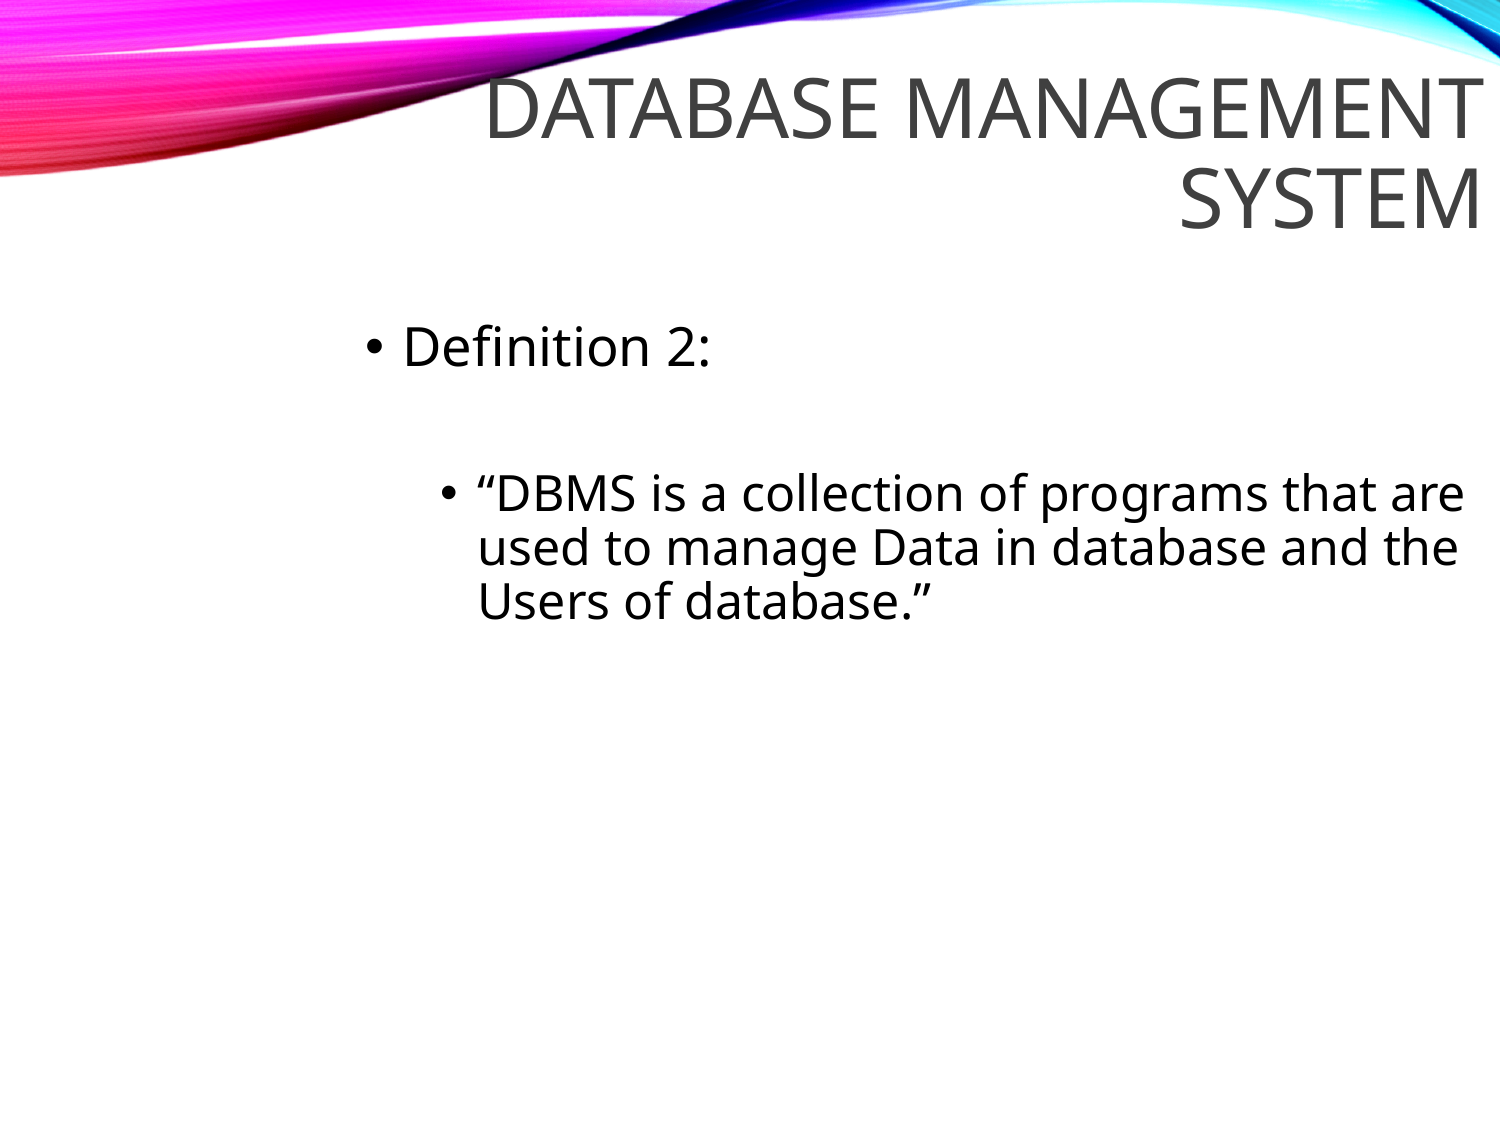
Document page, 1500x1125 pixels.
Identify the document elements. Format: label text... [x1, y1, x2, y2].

title DATABASE MANAGEMENT SYSTEM [350, 31, 1500, 282]
picture [0, 0, 1500, 178]
list Definition 2: “DBMS is a collection of programs that are used to manage Data in database and the Users of database.” [350, 312, 1500, 988]
